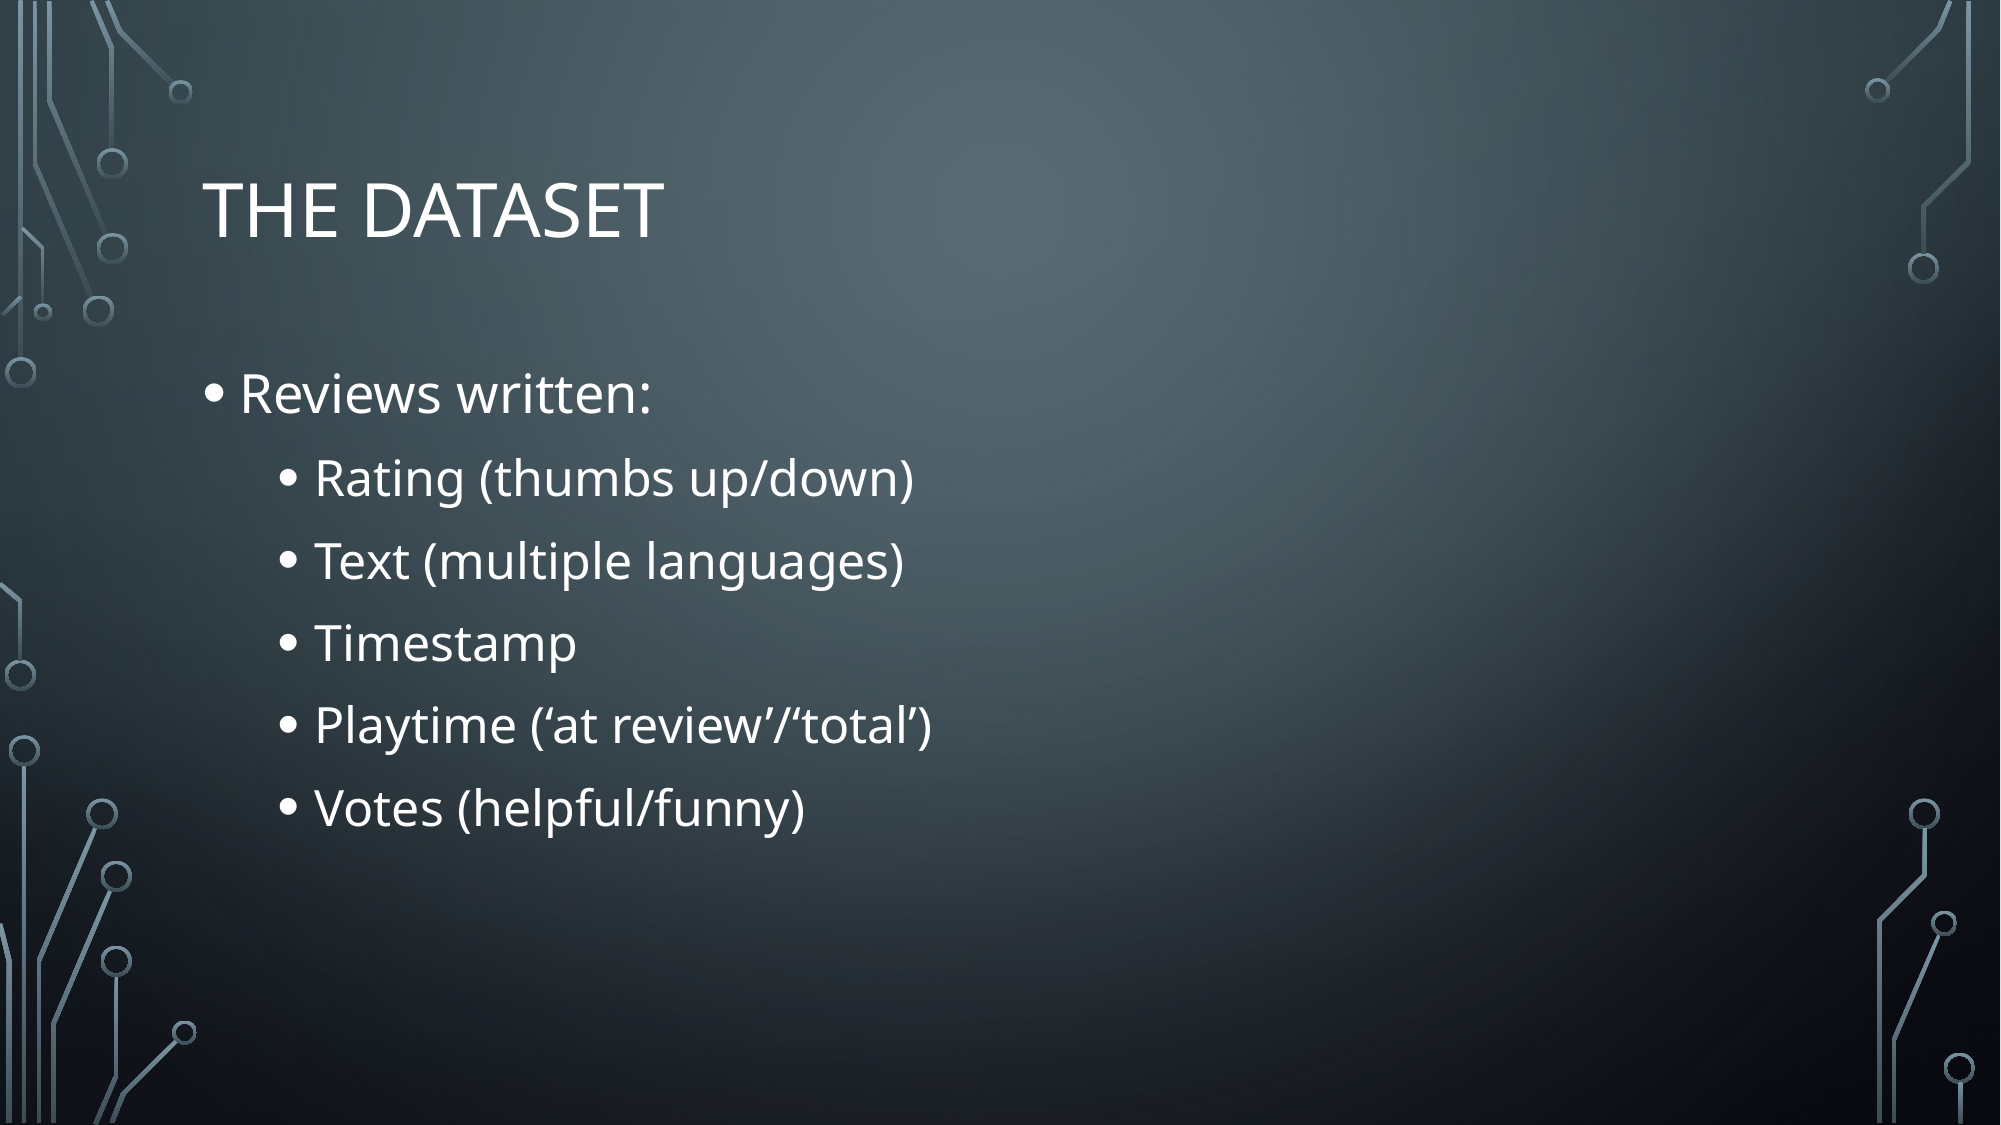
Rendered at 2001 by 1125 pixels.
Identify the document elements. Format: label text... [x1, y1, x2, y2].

list Reviews written: Rating (thumbs up/down) Text (multiple languages) Timestamp Playtime (‘at review’/‘total’) Votes (helpful/funny) [187, 338, 1813, 1053]
title The Dataset [187, 101, 1813, 325]
